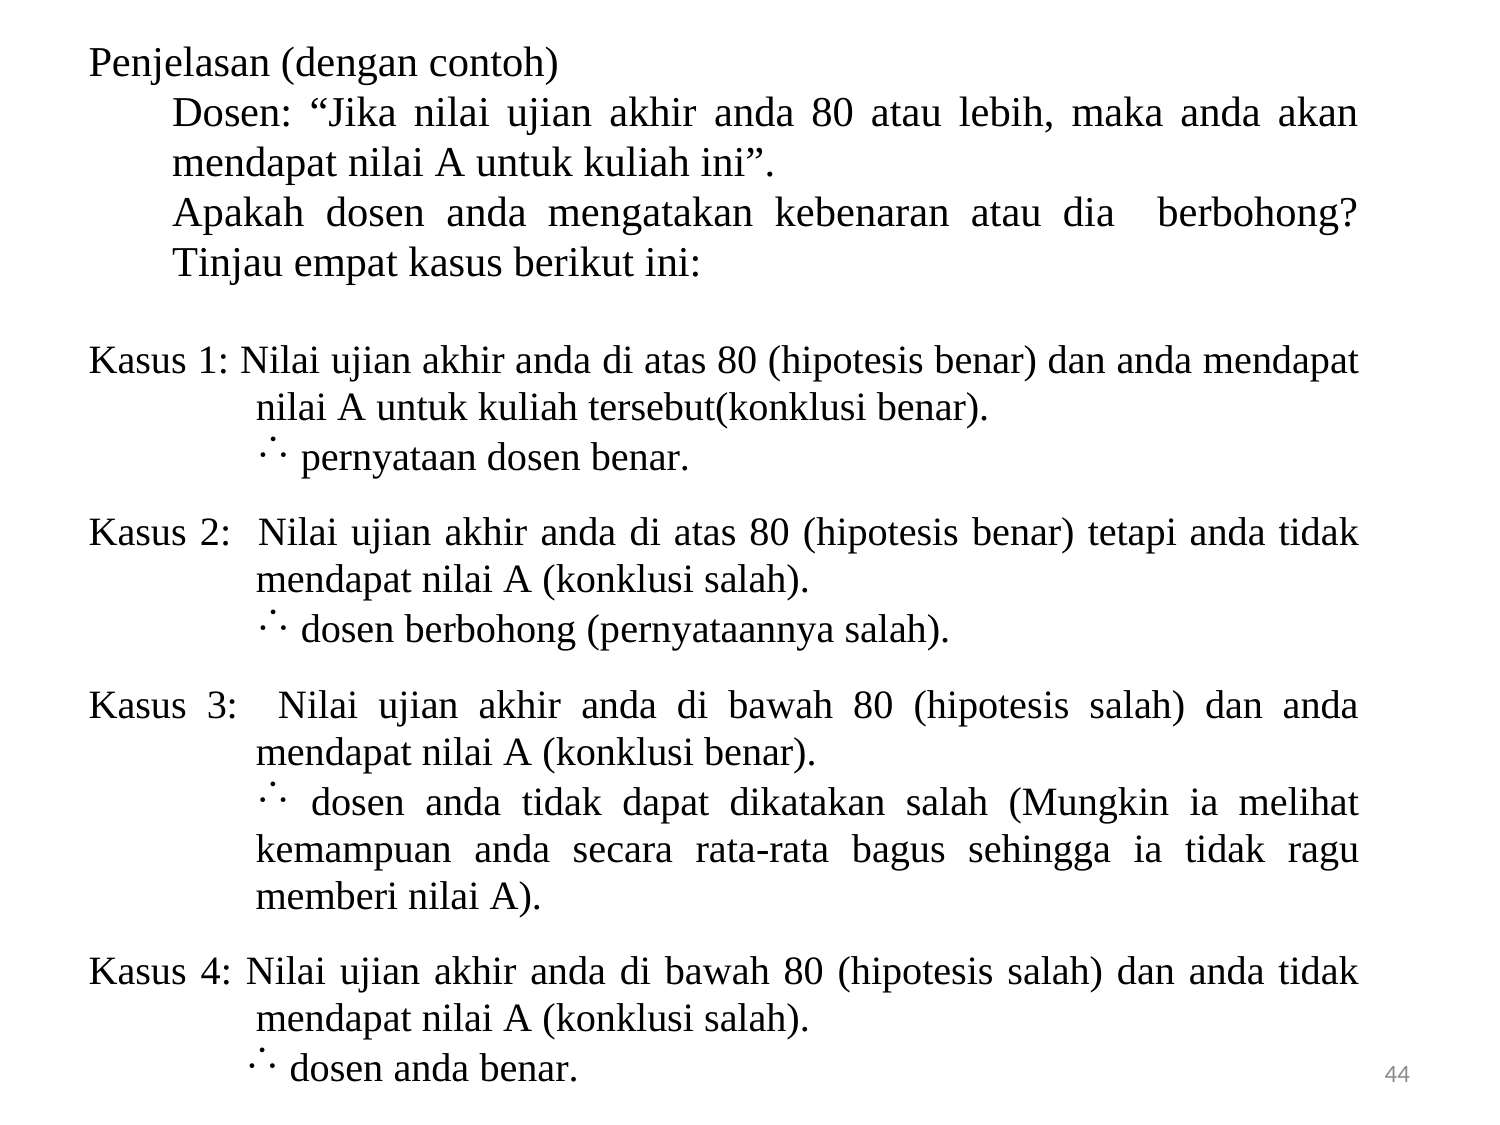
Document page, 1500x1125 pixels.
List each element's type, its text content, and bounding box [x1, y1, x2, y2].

slide_number 44 [1363, 1042, 1425, 1103]
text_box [88, 36, 1360, 1122]
